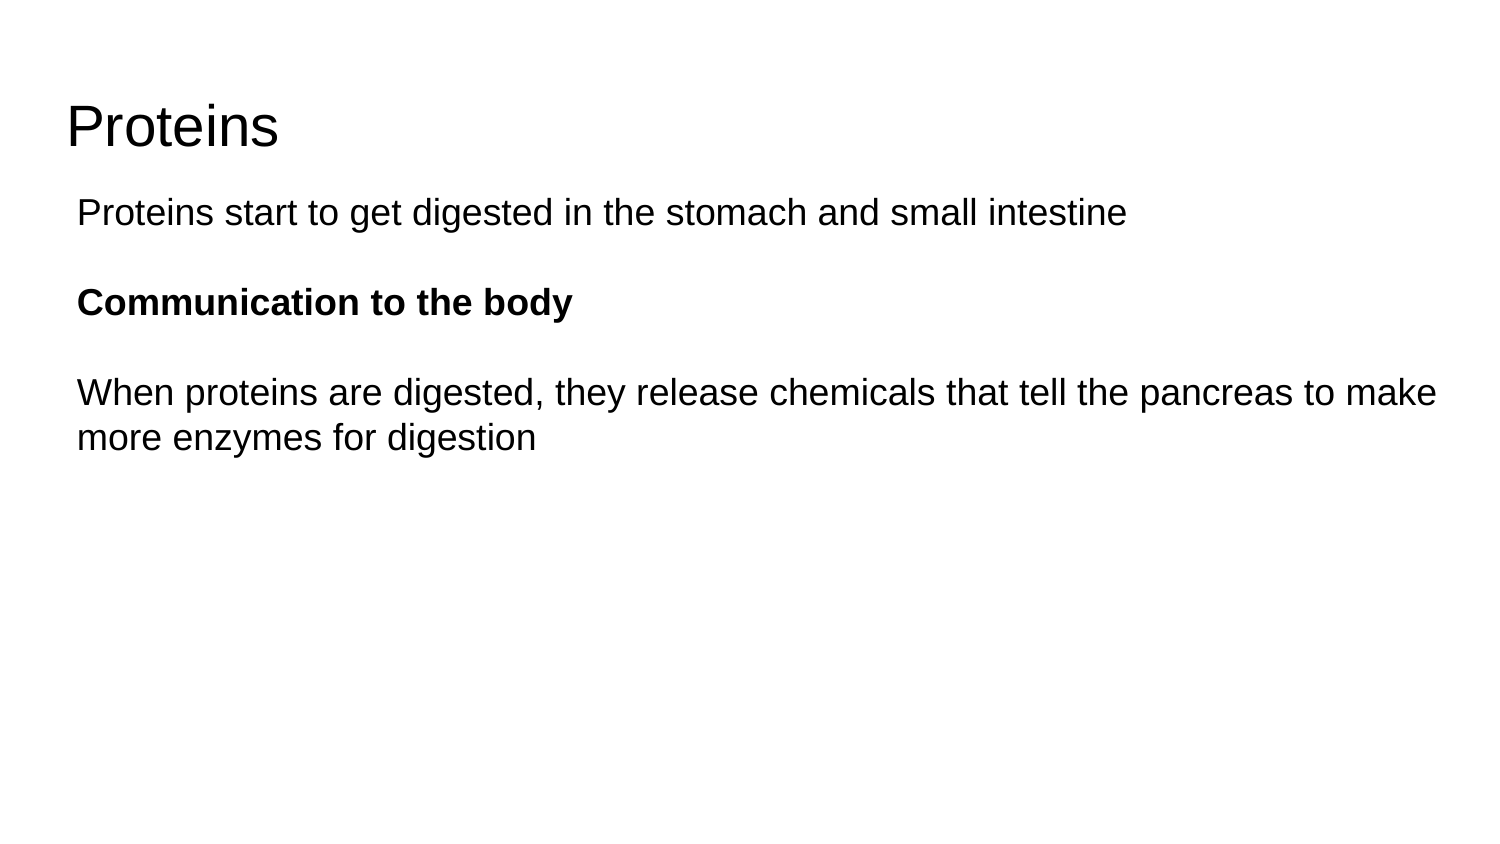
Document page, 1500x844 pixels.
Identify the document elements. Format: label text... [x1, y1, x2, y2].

title Proteins [51, 72, 1449, 167]
title Proteins start to get digested in the stomach and small intestine Communication to the body When proteins are digested, they release chemicals that tell the pancreas to make more enzymes for digestion [61, 173, 1460, 792]
